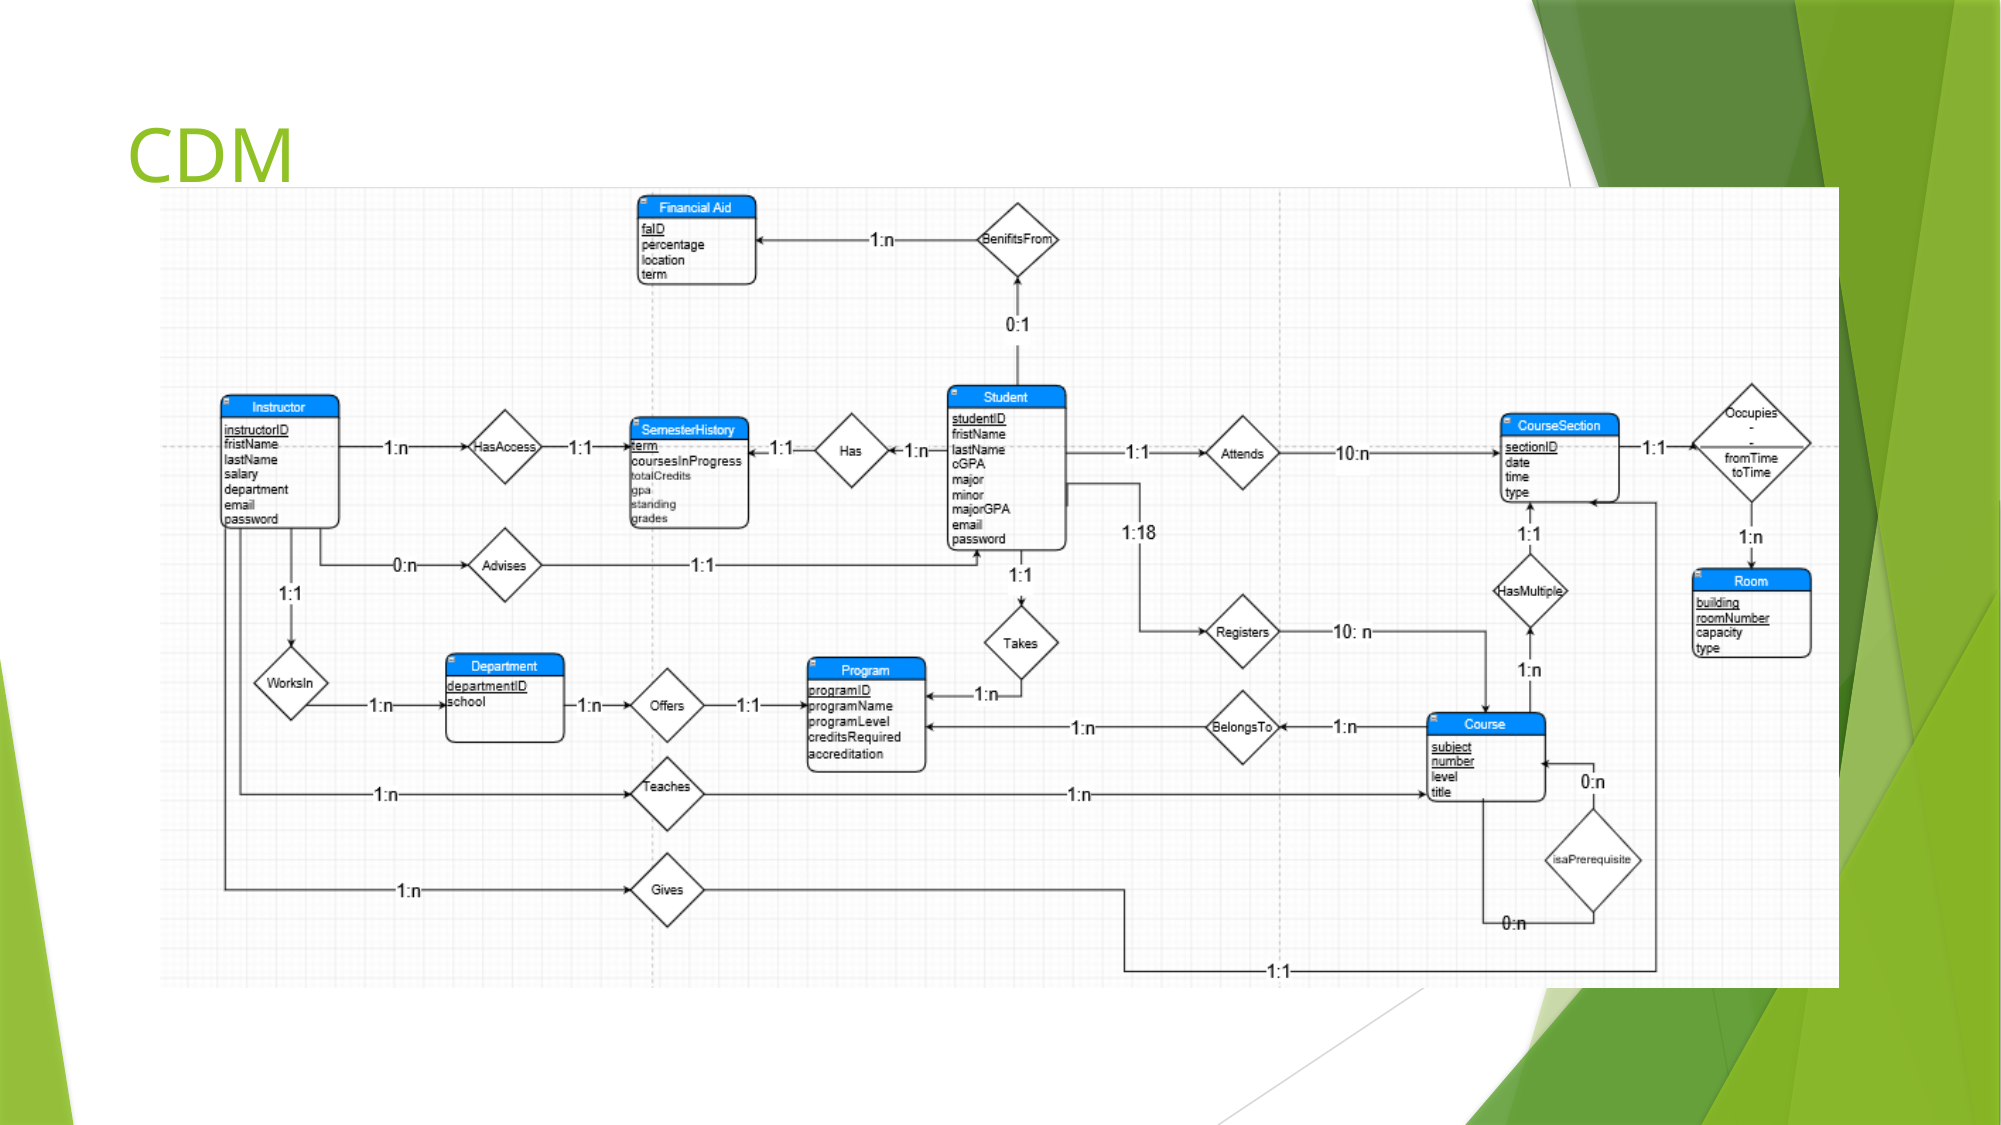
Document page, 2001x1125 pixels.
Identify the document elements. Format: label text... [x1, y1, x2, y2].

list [159, 187, 1840, 989]
title CDM [111, 99, 1522, 317]
